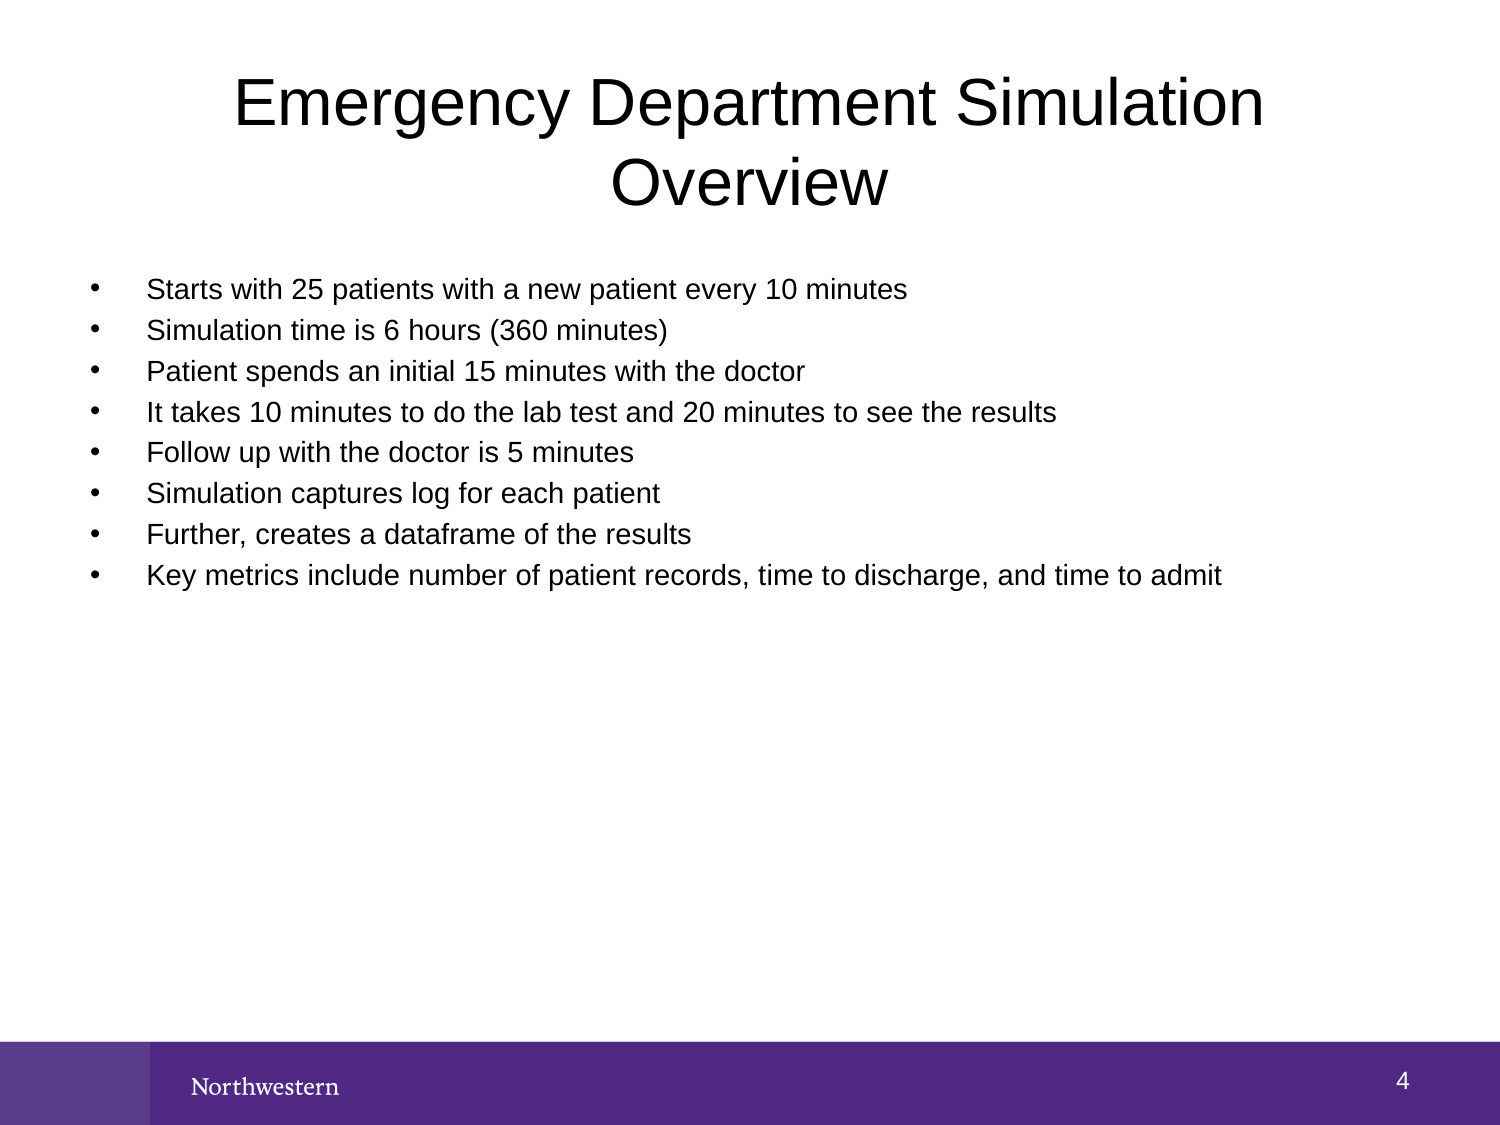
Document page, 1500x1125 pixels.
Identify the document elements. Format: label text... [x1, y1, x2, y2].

slide_number 3 [1074, 1042, 1425, 1103]
title Emergency Department Simulation Overview [75, 45, 1425, 233]
list Starts with 25 patients with a new patient every 10 minutes Simulation time is 6 hours (360 minutes) Patient spends an initial 15 minutes with the doctor It takes 10 minutes to do the lab test and 20 minutes to see the results Follow up with the doctor is 5 minutes Simulation captures log for each patient Further, creates a dataframe of the results Key metrics include number of patient records, time to discharge, and time to admit [75, 262, 1425, 1005]
picture [0, 0, 1500, 1125]
